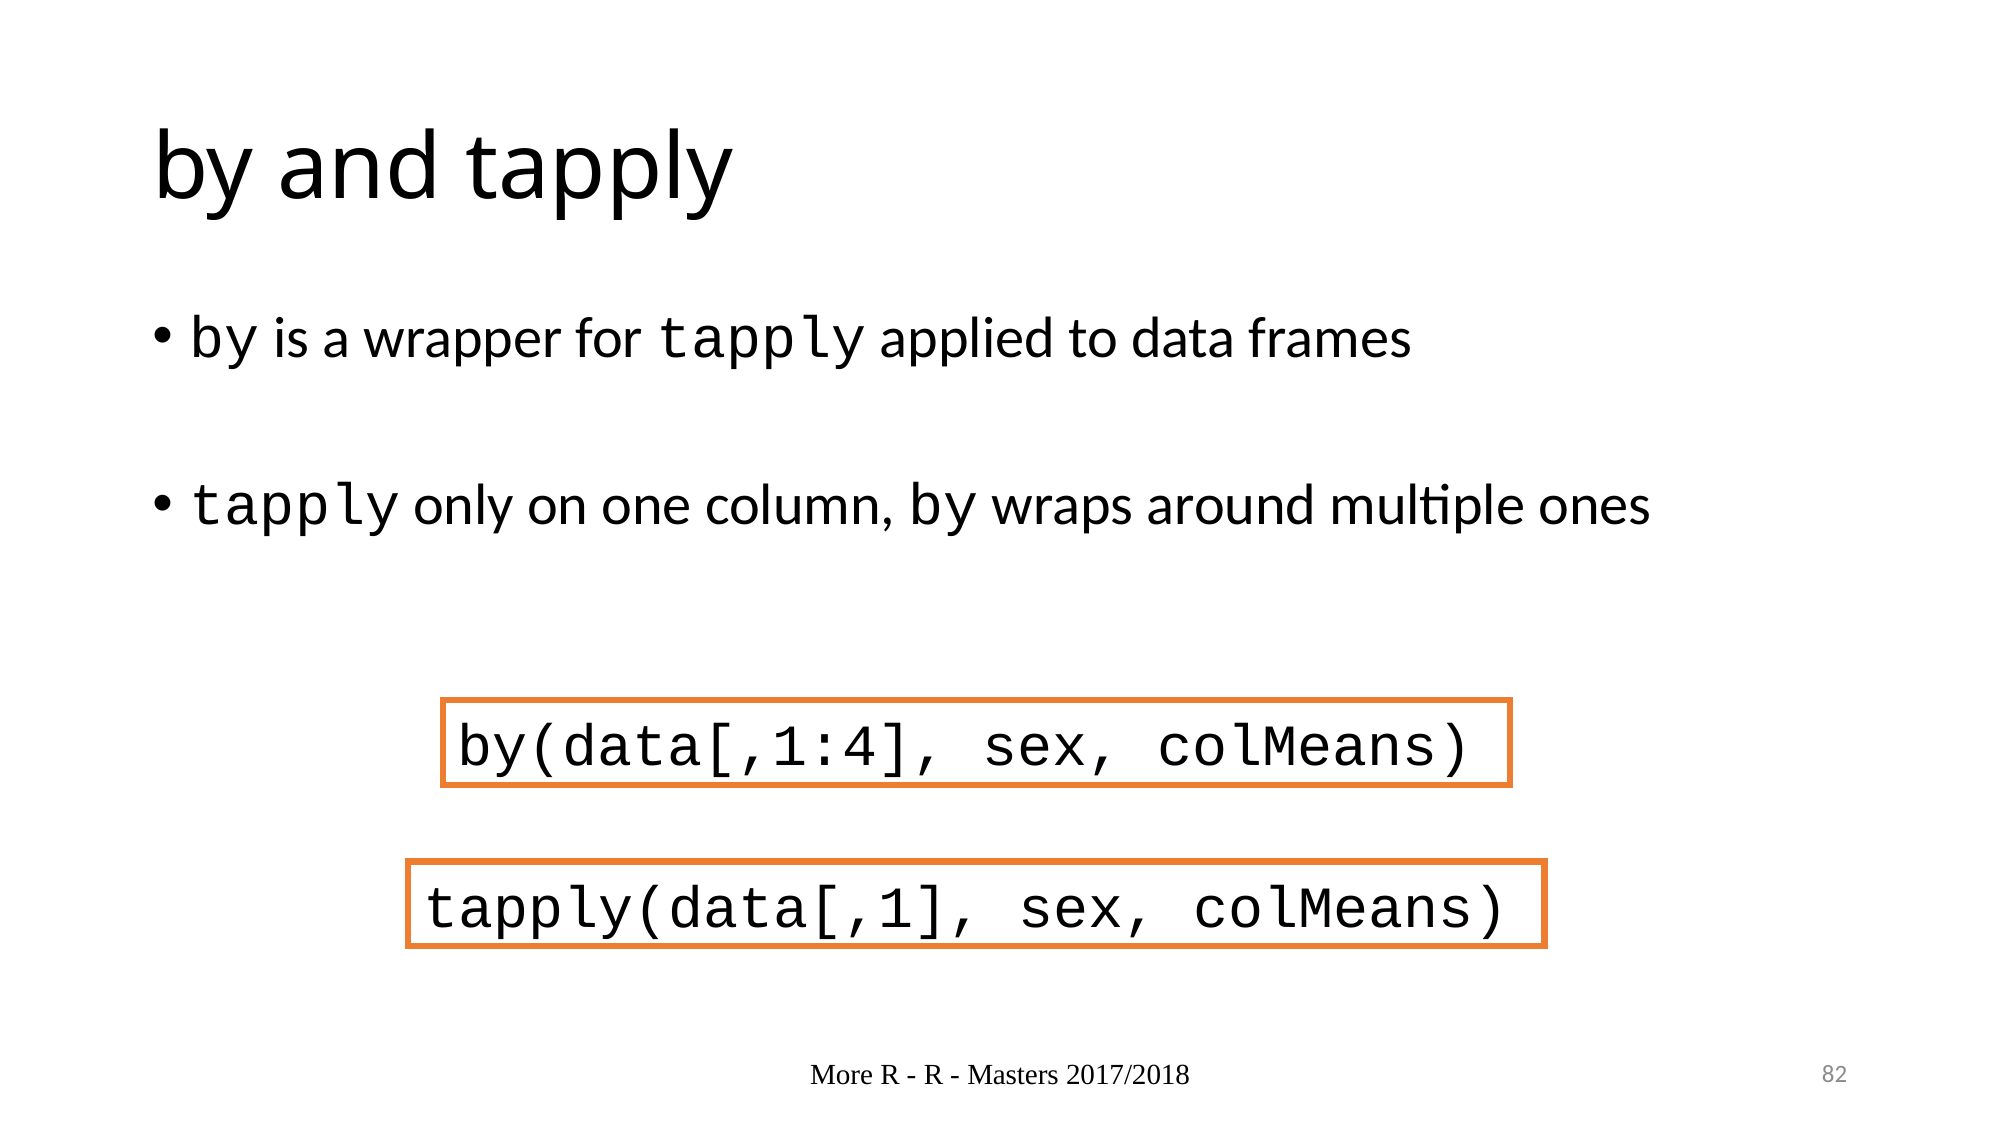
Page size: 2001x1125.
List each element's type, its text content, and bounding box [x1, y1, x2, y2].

slide_number 82 [1412, 1042, 1863, 1103]
list by is a wrapper for tapply applied to data frames tapply only on one column, by wraps around multiple ones [137, 299, 1863, 1014]
title by and tapply [137, 59, 1863, 278]
text_box by(data[,1:4], sex, colMeans) [442, 699, 1511, 786]
footer More R - R - Masters 2017/2018 [662, 1042, 1338, 1103]
text_box tapply(data[,1], sex, colMeans) [407, 860, 1546, 947]
